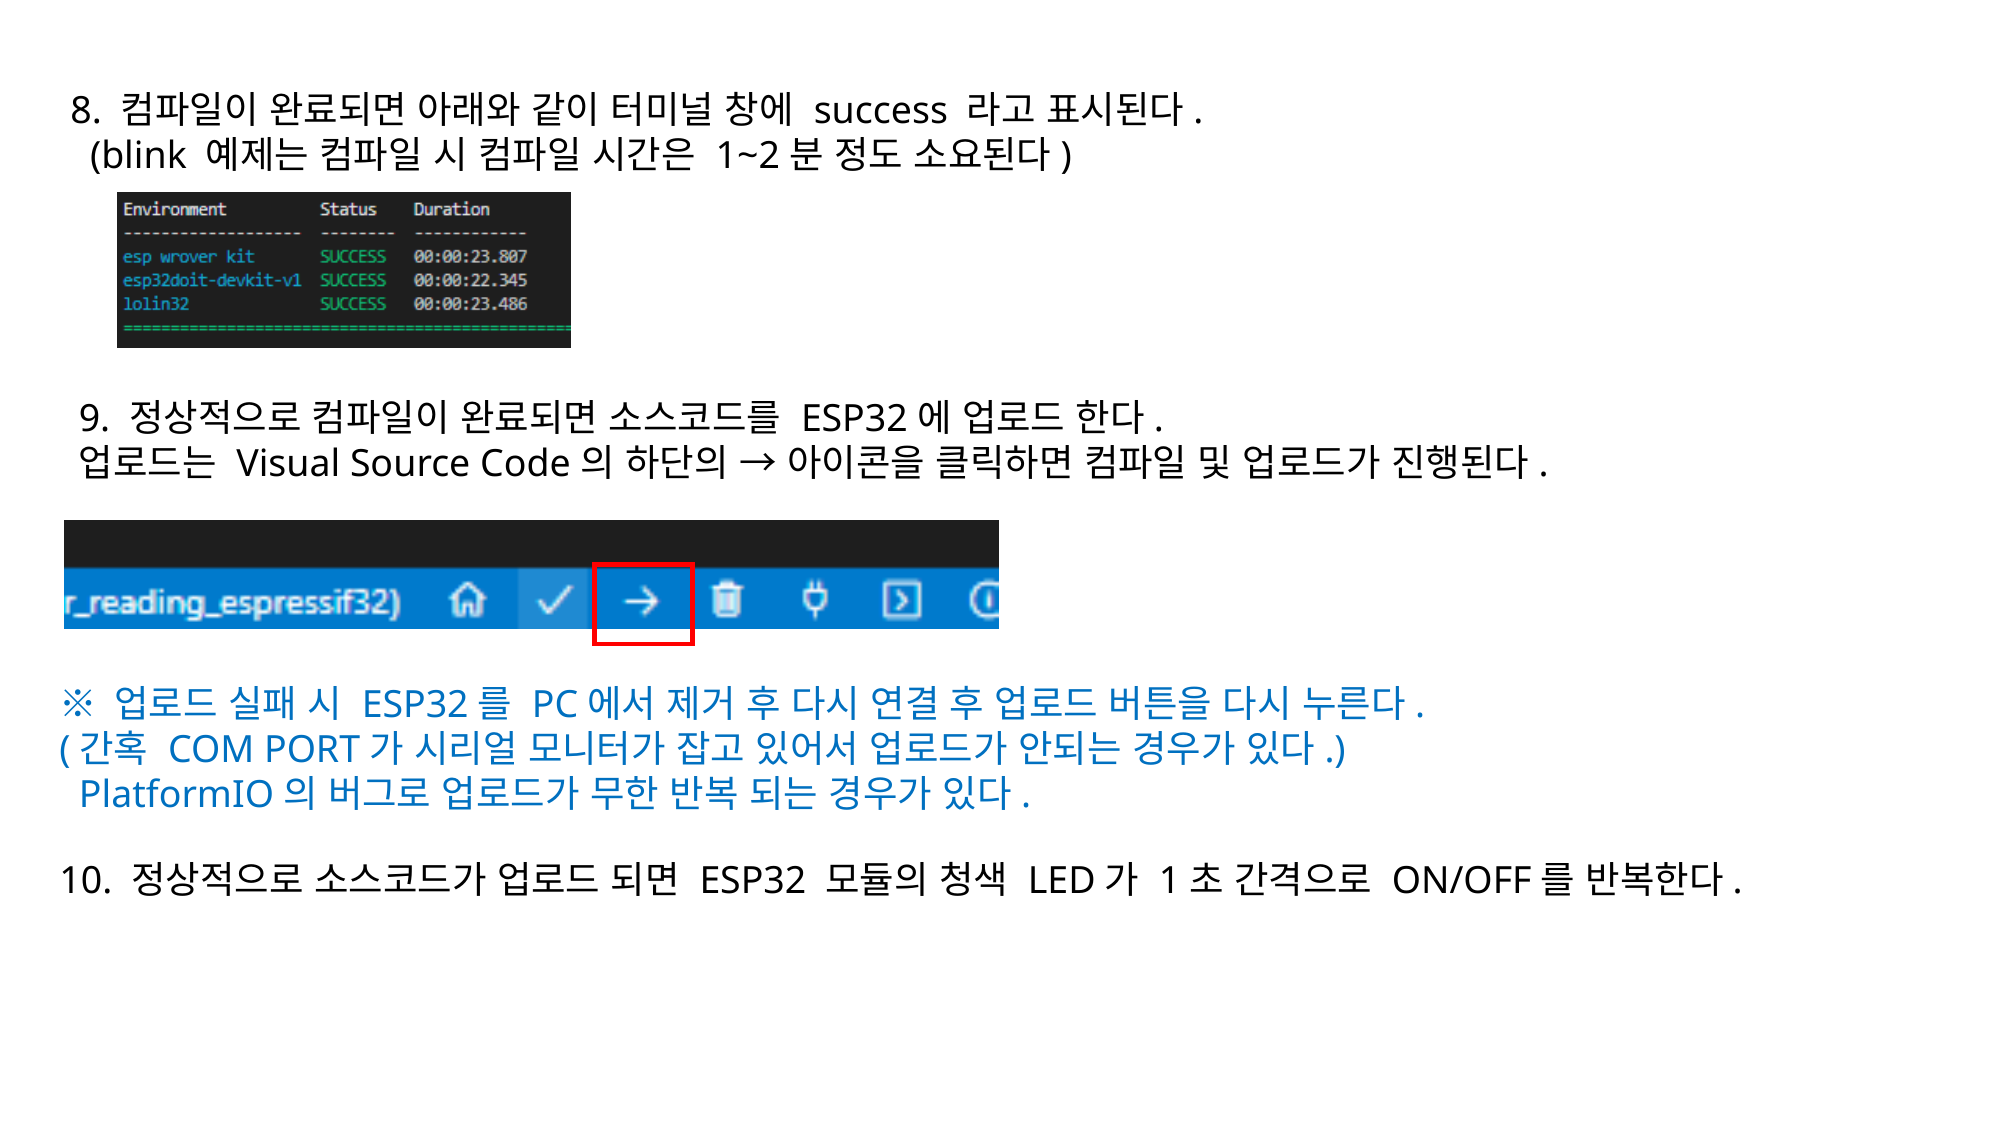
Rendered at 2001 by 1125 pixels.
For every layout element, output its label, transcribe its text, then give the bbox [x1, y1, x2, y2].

text_box ※ 업로드 실패 시 ESP32를 PC에서 제거 후 다시 연결 후 업로드 버튼을 다시 누른다. (간혹 COM PORT가 시리얼 모니터가 잡고 있어서 업로드가 안되는 경우가 있다.) PlatformIO의 버그로 업로드가 무한 반복 되는 경우가 있다. [44, 672, 1766, 822]
picture [117, 192, 571, 348]
text_box 10. 정상적으로 소스코드가 업로드 되면 ESP32 모듈의 청색 LED가 1초 간격으로 ON/OFF를 반복한다. [44, 848, 1923, 909]
picture [64, 520, 999, 629]
text_box 8. 컴파일이 완료되면 아래와 같이 터미널 창에 success 라고 표시된다. (blink 예제는 컴파일 시 컴파일 시간은 1~2분 정도 소요된다) [55, 78, 1777, 228]
text_box 9. 정상적으로 컴파일이 완료되면 소스코드를 ESP32에 업로드 한다. 업로드는 Visual Source Code의 하단의 → 아이콘을 클릭하면 컴파일 및 업로드가 진행된다. [64, 386, 1785, 492]
text_box [594, 629, 693, 645]
